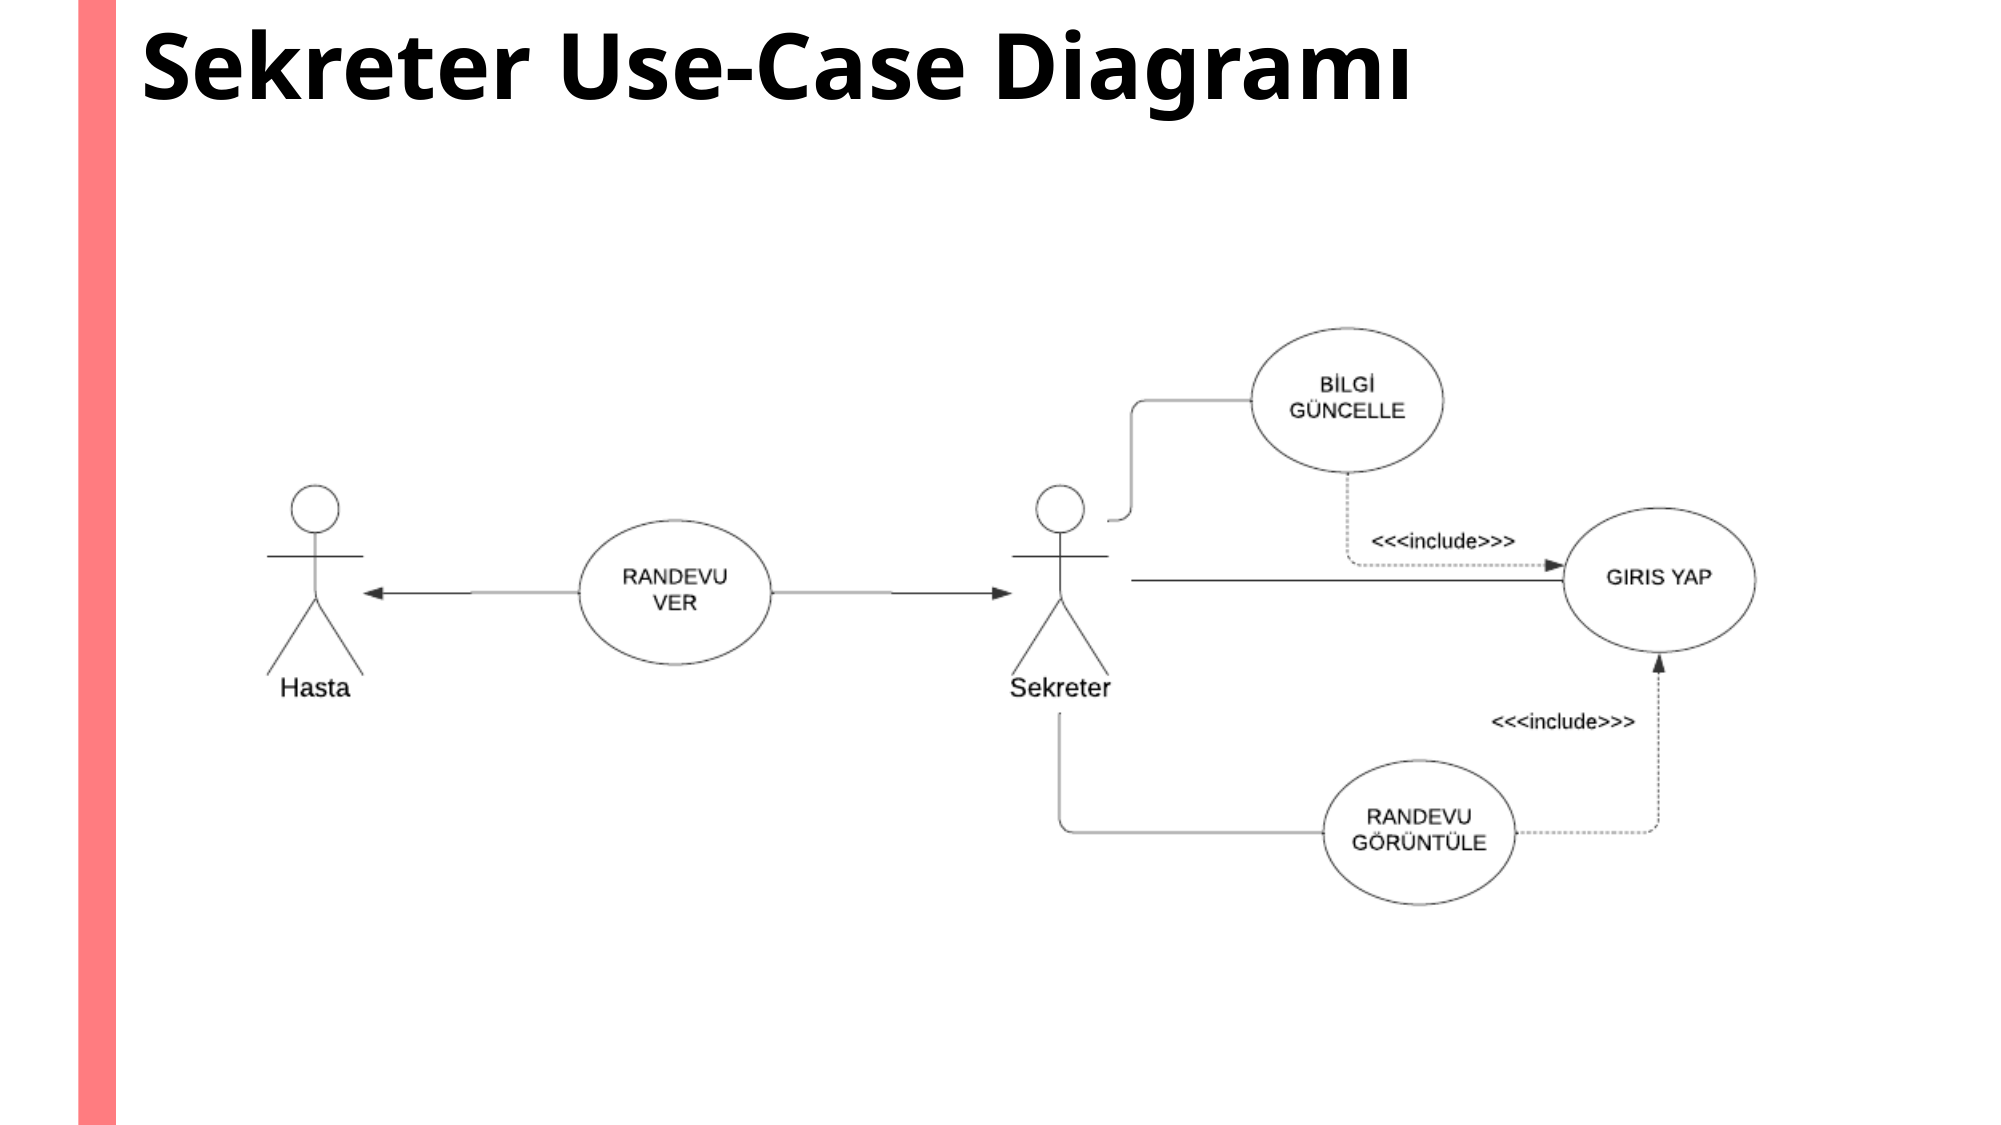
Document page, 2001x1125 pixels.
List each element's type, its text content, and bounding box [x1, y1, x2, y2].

picture [197, 135, 1919, 1049]
title Sekreter Use-Case Diagramı [126, 13, 1936, 180]
